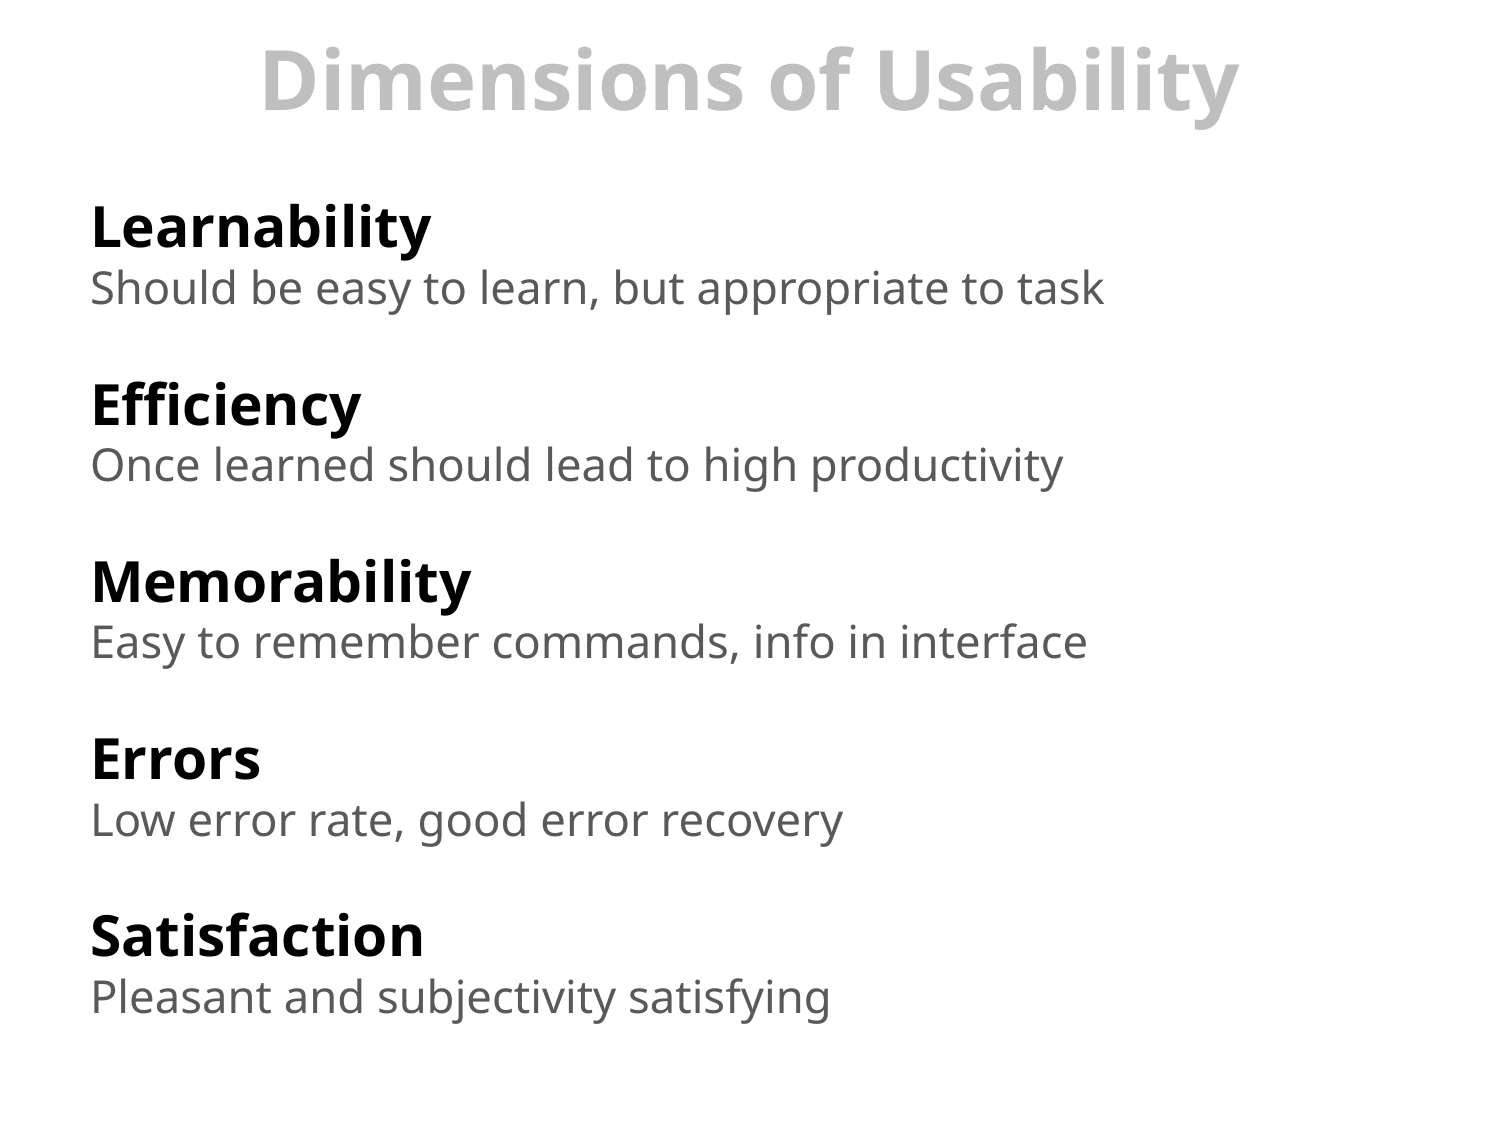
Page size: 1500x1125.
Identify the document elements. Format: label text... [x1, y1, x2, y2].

title Dimensions of Usability [75, 15, 1425, 138]
list Learnability Should be easy to learn, but appropriate to task Efficiency Once learned should lead to high productivity Memorability Easy to remember commands, info in interface Errors Low error rate, good error recovery Satisfaction Pleasant and subjectivity satisfying [75, 183, 1425, 1038]
